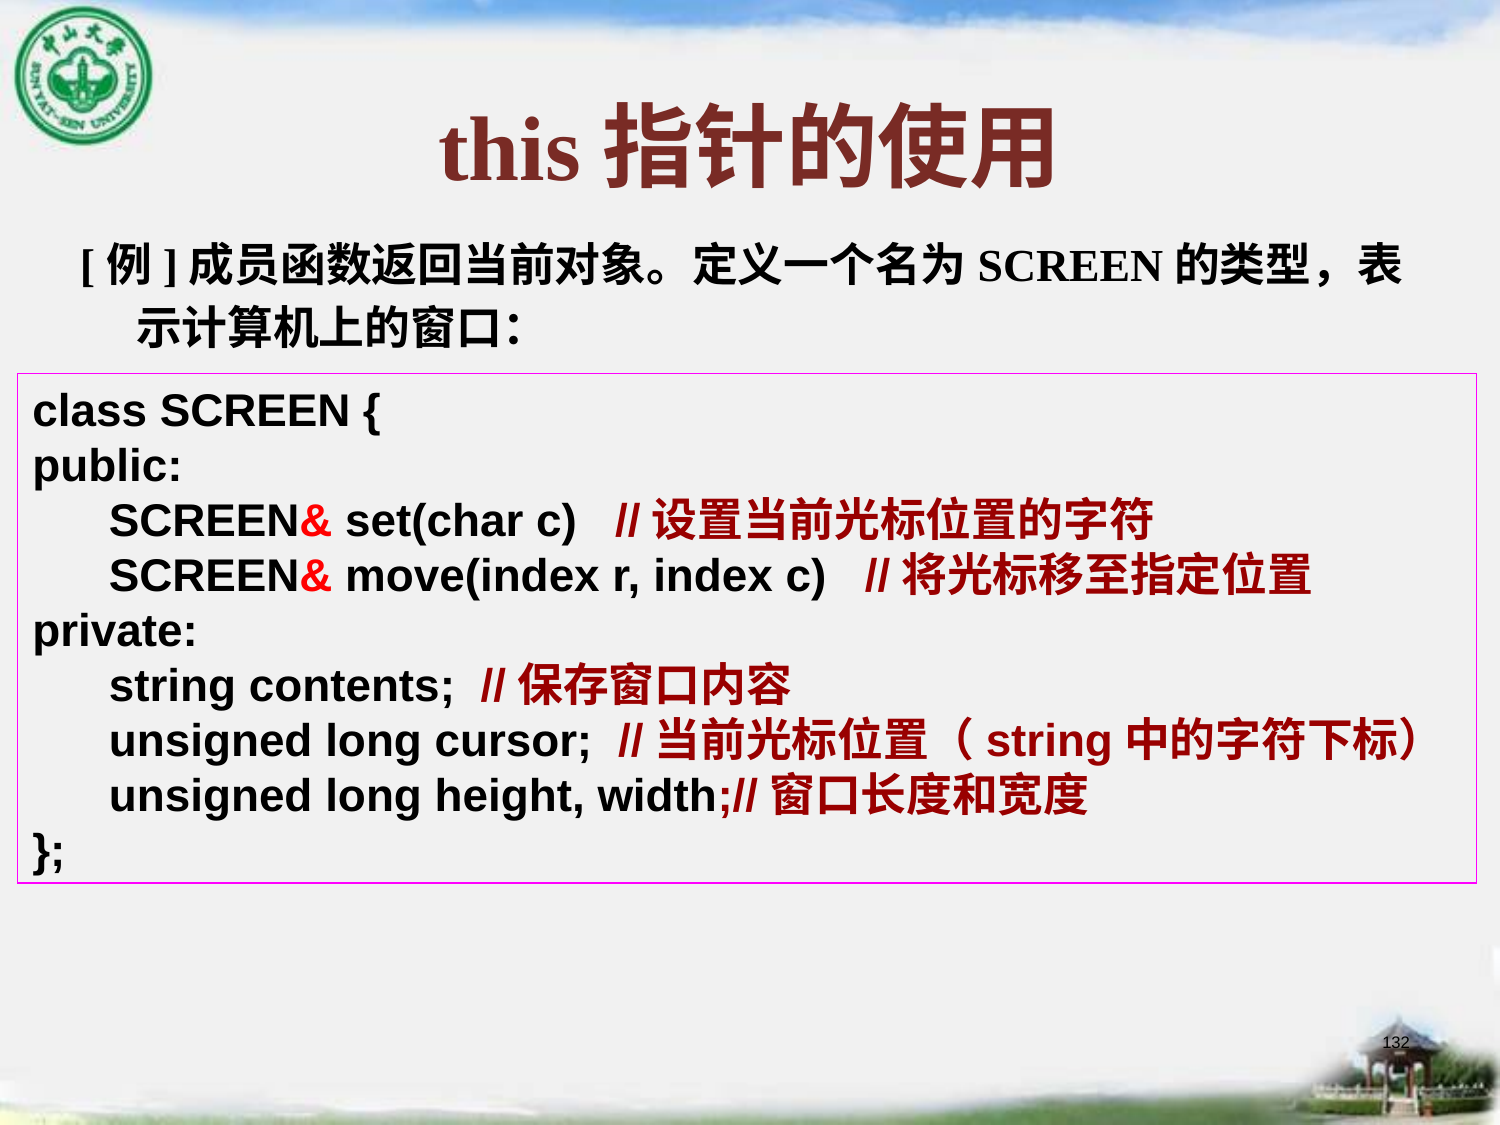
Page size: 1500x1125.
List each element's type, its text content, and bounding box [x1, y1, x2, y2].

picture [0, 0, 1500, 1125]
title this指针的使用 [75, 62, 1425, 220]
list [例]成员函数返回当前对象。定义一个名为SCREEN的类型，表示计算机上的窗口： [64, 220, 1447, 362]
slide_number 132 [1074, 1024, 1426, 1103]
text_box class SCREEN { public: SCREEN& set(char c) //设置当前光标位置的字符 SCREEN& move(index r, index c) //将光标移至指定位置 private: string contents; //保存窗口内容 unsigned long cursor; //当前光标位置（string中的字符下标） unsigned long height, width;//窗口长度和宽度 }; [17, 373, 1477, 883]
